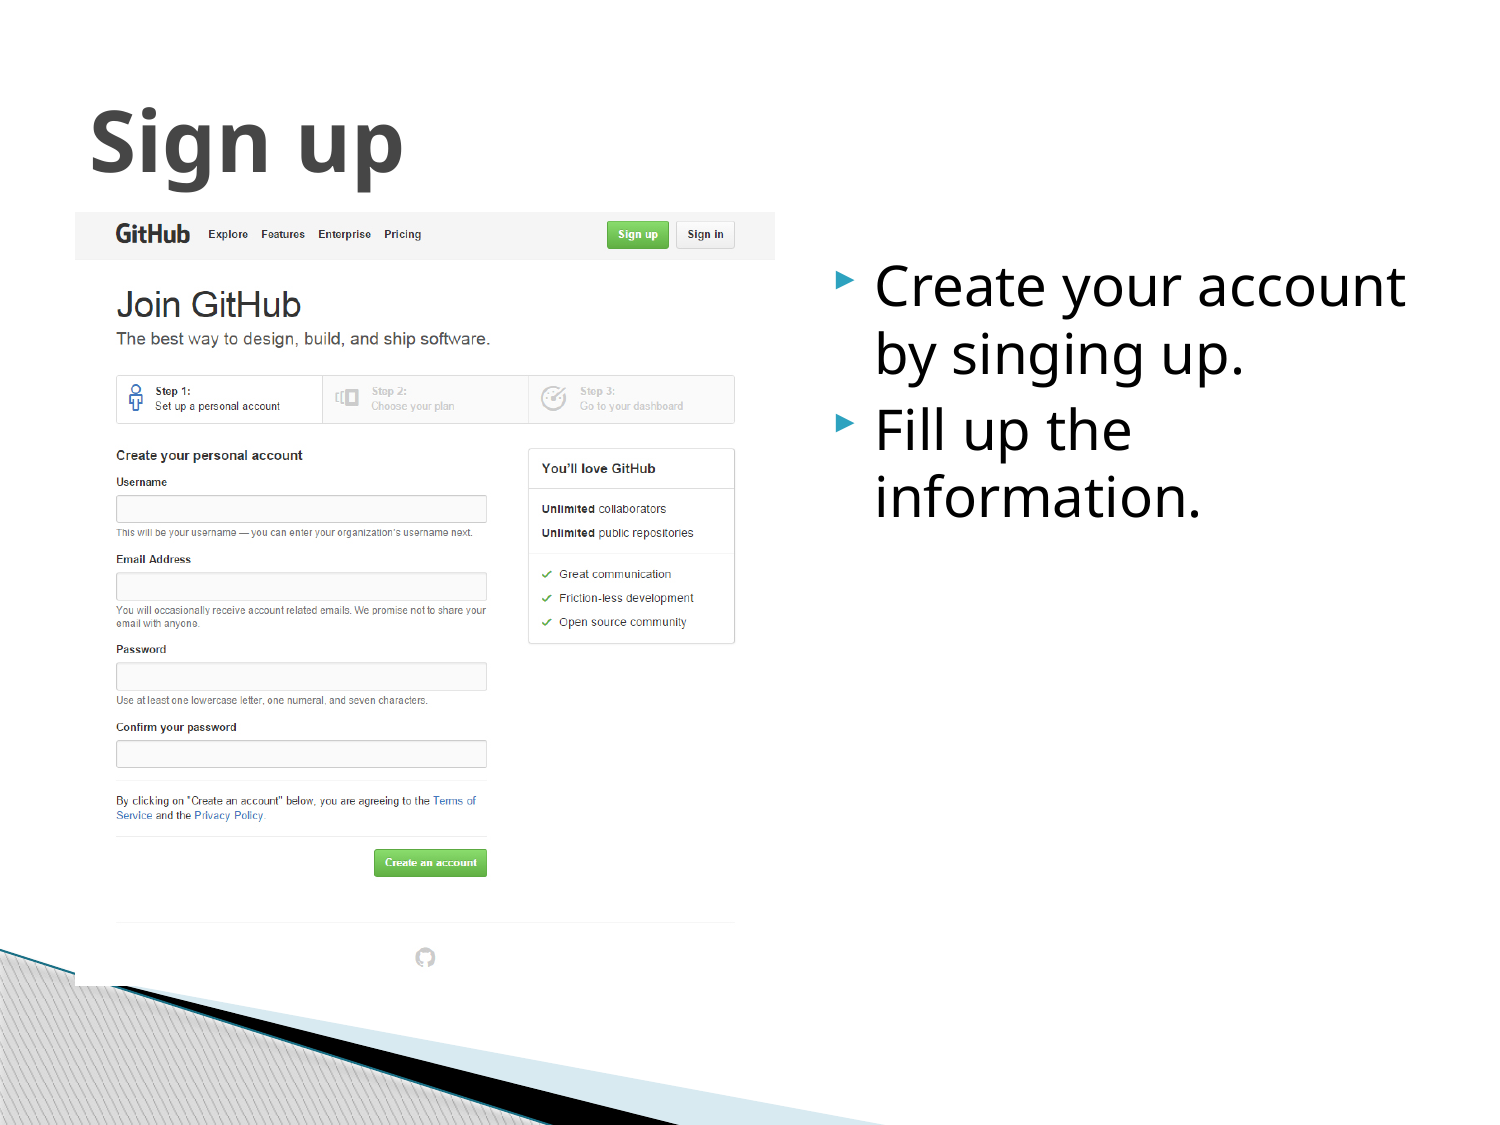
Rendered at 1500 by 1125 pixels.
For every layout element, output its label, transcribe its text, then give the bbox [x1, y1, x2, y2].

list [74, 212, 776, 986]
text_box Create your account by singing up. Fill up the information. [800, 242, 1425, 986]
title Sign up [75, 45, 1425, 233]
